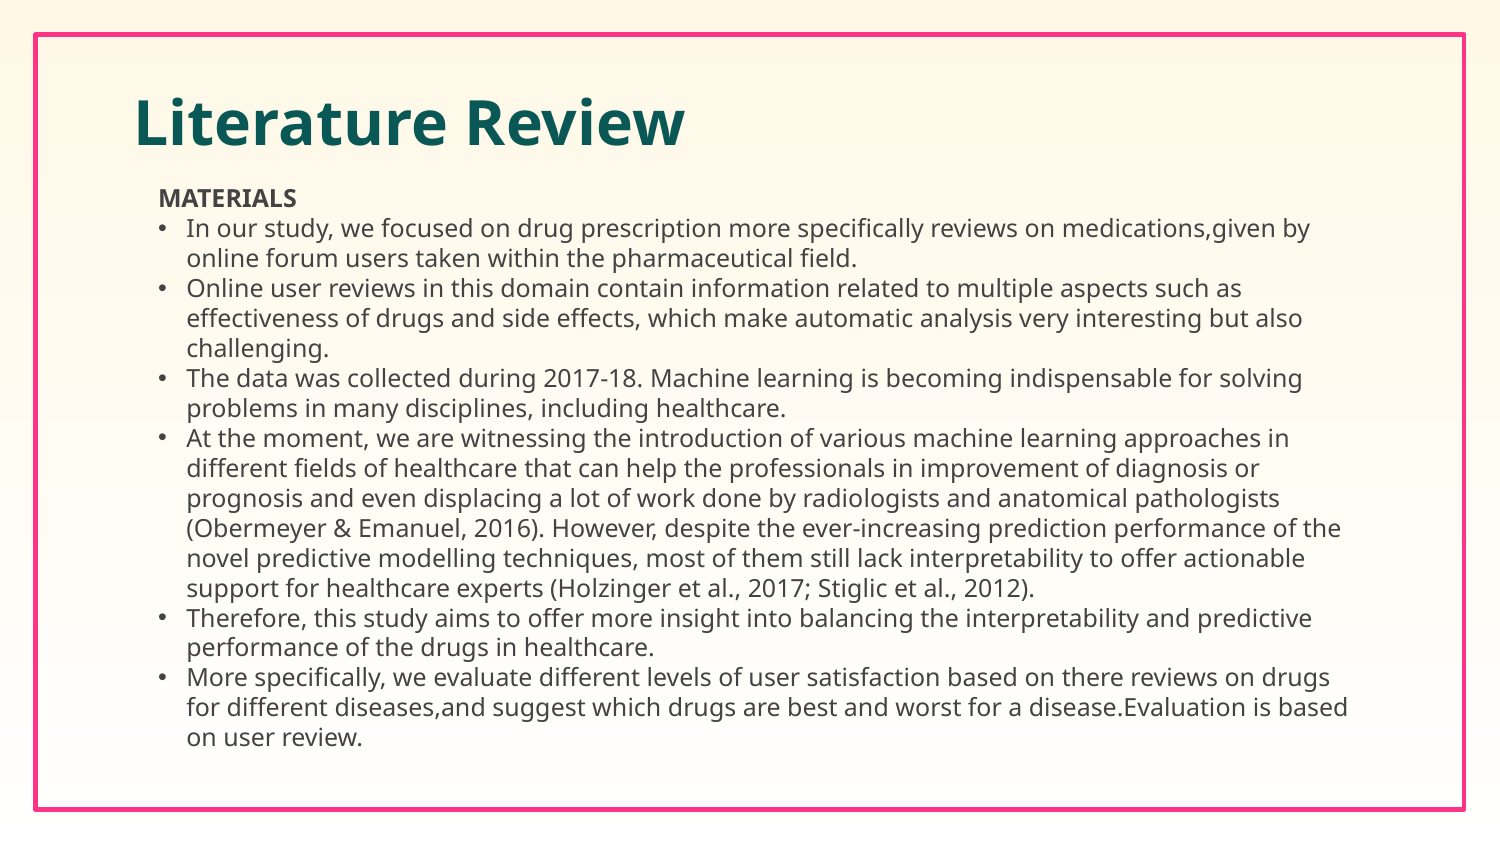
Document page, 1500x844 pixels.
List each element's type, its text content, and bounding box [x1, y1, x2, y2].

title Literature Review [118, 72, 1382, 167]
list MATERIALS In our study, we focused on drug prescription more specifically reviews on medications,given by online forum users taken within the pharmaceutical field. Online user reviews in this domain contain information related to multiple aspects such as effectiveness of drugs and side effects, which make automatic analysis very interesting but also challenging. The data was collected during 2017-18. Machine learning is becoming indispensable for solving problems in many disciplines, including healthcare. At the moment, we are witnessing the introduction of various machine learning approaches in different fields of healthcare that can help the professionals in improvement of diagnosis or prognosis and even displacing a lot of work done by radiologists and anatomical pathologists (Obermeyer & Emanuel, 2016). However, despite the ever-increasing prediction performance of the novel predictive modelling techniques, most of them still lack interpretability to offer actionable support for healthcare experts (Holzinger et al., 2017; Stiglic et al., 2012). Therefore, this study aims to offer more insight into balancing the interpretability and predictive performance of the drugs in healthcare. More specifically, we evaluate different levels of user satisfaction based on there reviews on drugs for different diseases,and suggest which drugs are best and worst for a disease.Evaluation is based on user review. [118, 167, 1382, 756]
